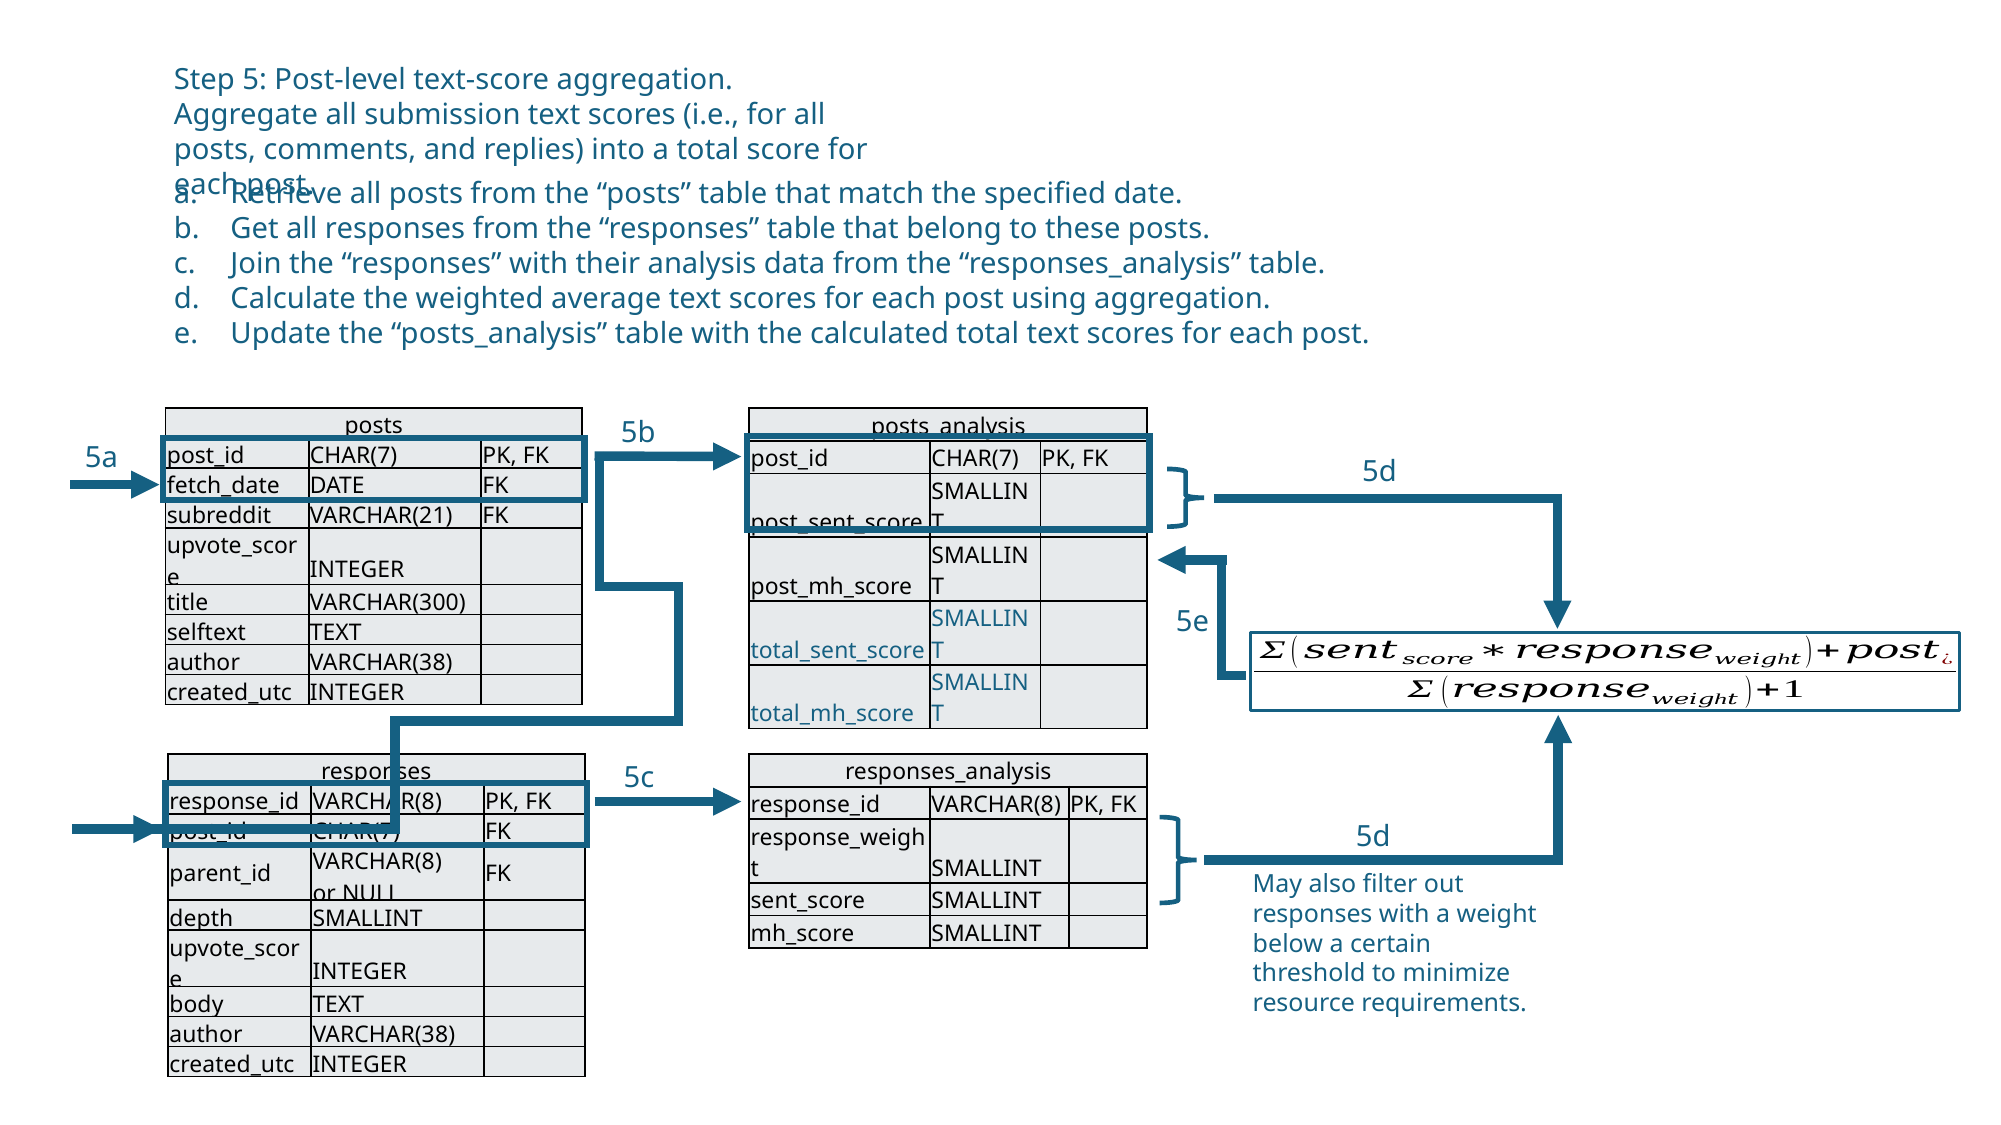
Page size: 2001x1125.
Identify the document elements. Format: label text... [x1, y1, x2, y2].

table_cell [482, 615, 581, 644]
table_cell VARCHAR(21) [310, 502, 480, 527]
table_cell subreddit [166, 502, 308, 527]
table_cell SMALLINT [931, 820, 1068, 882]
table_cell total_sent_score [750, 602, 929, 664]
table_cell [1070, 884, 1146, 915]
text_box 5b [606, 406, 674, 455]
table_cell mh_score [750, 916, 929, 947]
text_box Retrieve all posts from the “posts” table that match the specified date. Get all responses from the “responses” table that belong to these posts. Join the “responses” with their analysis data from the “responses_analysis” table. Calculate the weighted average text scores for each post using aggregation. Update the “posts_analysis” table with the calculated total text scores for each post. [159, 166, 1389, 357]
table_cell [485, 1017, 584, 1046]
table_cell [1070, 820, 1146, 882]
table_cell SMALLINT [931, 531, 1040, 536]
table_cell [1041, 602, 1146, 664]
table_cell [482, 585, 503, 614]
table_cell total_mh_score [750, 666, 929, 728]
table_cell author [166, 645, 308, 674]
table_cell SMALLINT [931, 538, 1040, 600]
table_header responses_analysis [750, 755, 1146, 786]
table_cell SMALLINT [931, 602, 1040, 664]
table_cell [485, 931, 584, 986]
table_cell body [169, 987, 310, 1016]
text_box 5d [1341, 809, 1409, 859]
table_cell FK [485, 847, 584, 899]
table_cell selftext [166, 615, 308, 644]
table_cell [485, 987, 584, 1016]
table_cell post_mh_score [750, 538, 929, 600]
text_box [164, 830, 588, 847]
text_box [1167, 467, 1205, 529]
text_box 5e [1161, 594, 1221, 645]
table_header posts_analysis [750, 409, 1146, 435]
table_cell VARCHAR(8) or NULL [312, 847, 483, 899]
table_cell title [166, 585, 308, 614]
table_cell TEXT [312, 987, 483, 1016]
table_cell post_sent_score [750, 531, 929, 536]
table_cell response_id [750, 788, 929, 818]
table_cell sent_score [750, 884, 929, 915]
table_cell FK [482, 502, 581, 527]
table_cell [1070, 916, 1146, 947]
table_cell TEXT [310, 615, 480, 644]
table_cell VARCHAR(38) [310, 645, 480, 674]
table_cell author [169, 1017, 310, 1046]
table_cell PK, FK [1070, 788, 1146, 818]
text_box 5e [1223, 594, 1229, 645]
text_box May also filter out responses with a weight below a certain threshold to minimize resource requirements. [1237, 861, 1564, 1025]
table_cell [485, 1047, 584, 1076]
table_cell INTEGER [310, 675, 480, 704]
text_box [106, 720, 684, 830]
text_box [746, 435, 1151, 531]
table_cell [1041, 531, 1146, 536]
table_cell SMALLINT [312, 901, 483, 929]
table_cell parent_id [169, 847, 310, 899]
table_cell [485, 901, 584, 929]
table_cell [1041, 538, 1146, 600]
table_cell VARCHAR(38) [312, 1017, 483, 1046]
table_cell SMALLINT [931, 666, 1040, 728]
table_cell upvote_score [169, 931, 310, 986]
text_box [503, 546, 775, 627]
text_box 5d [1347, 445, 1415, 495]
table_cell created_utc [166, 675, 308, 704]
table_cell INTEGER [310, 529, 480, 584]
table_cell SMALLINT [931, 884, 1068, 915]
table_cell SMALLINT [931, 916, 1068, 947]
text_box Step 5: Post-level text-score aggregation. Aggregate all submission text scores (i.e., for all posts, comments, and replies) into a total score for each post. [159, 53, 884, 166]
text_box [162, 436, 586, 502]
text_box [1159, 815, 1197, 905]
table_cell response_weight [750, 820, 929, 882]
table_header posts [166, 409, 581, 436]
table_cell INTEGER [312, 1047, 483, 1076]
table_cell [1041, 666, 1146, 728]
table_cell VARCHAR(8) [931, 788, 1068, 818]
text_box 5a [70, 431, 138, 481]
table_cell upvote_score [166, 529, 308, 584]
table_cell created_utc [169, 1047, 310, 1076]
table_cell INTEGER [312, 931, 483, 986]
table_cell [482, 645, 581, 674]
table_cell [482, 675, 581, 704]
table_cell VARCHAR(300) [310, 585, 480, 614]
table_cell [482, 529, 581, 584]
table_cell depth [169, 901, 310, 929]
